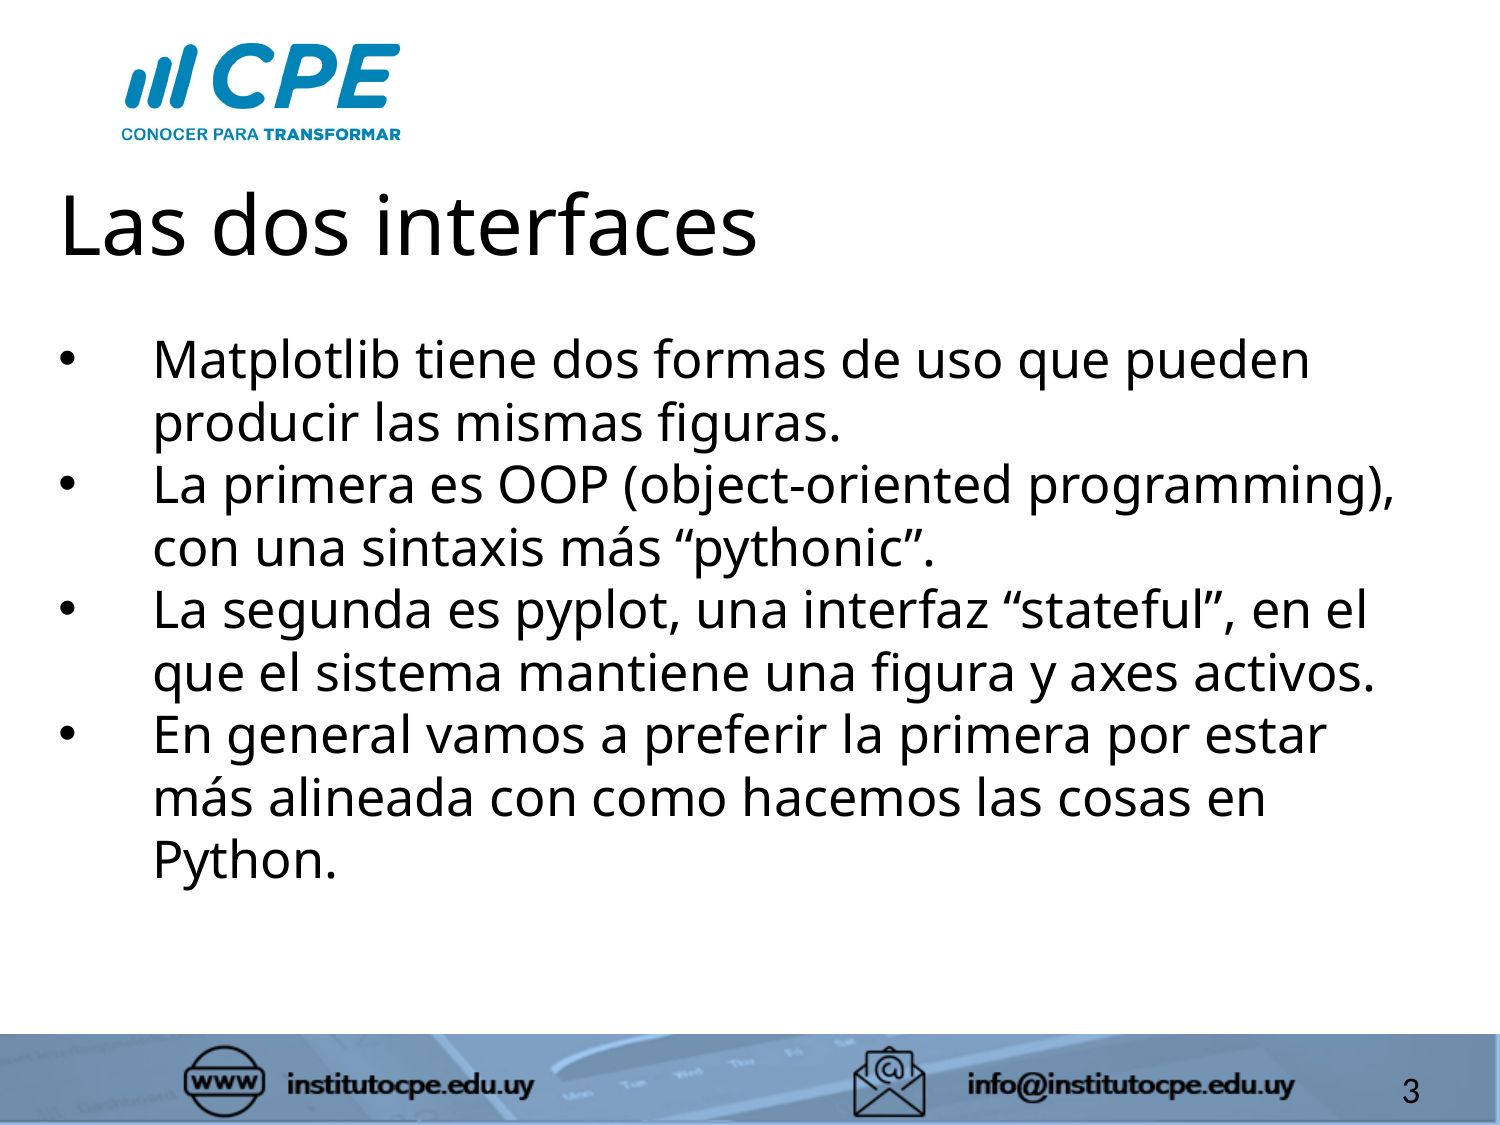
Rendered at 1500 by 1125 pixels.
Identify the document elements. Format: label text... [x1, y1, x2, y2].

text_box Matplotlib tiene dos formas de uso que pueden producir las mismas figuras. La primera es OOP (object-oriented programming), con una sintaxis más “pythonic”. La segunda es pyplot, una interfaz “stateful”, en el que el sistema mantiene una figura y axes activos. En general vamos a preferir la primera por estar más alineada con como hacemos las cosas en Python. [43, 319, 1457, 897]
picture [112, 0, 406, 185]
text_box Las dos interfaces [43, 164, 1457, 280]
picture [0, 1034, 1500, 1125]
